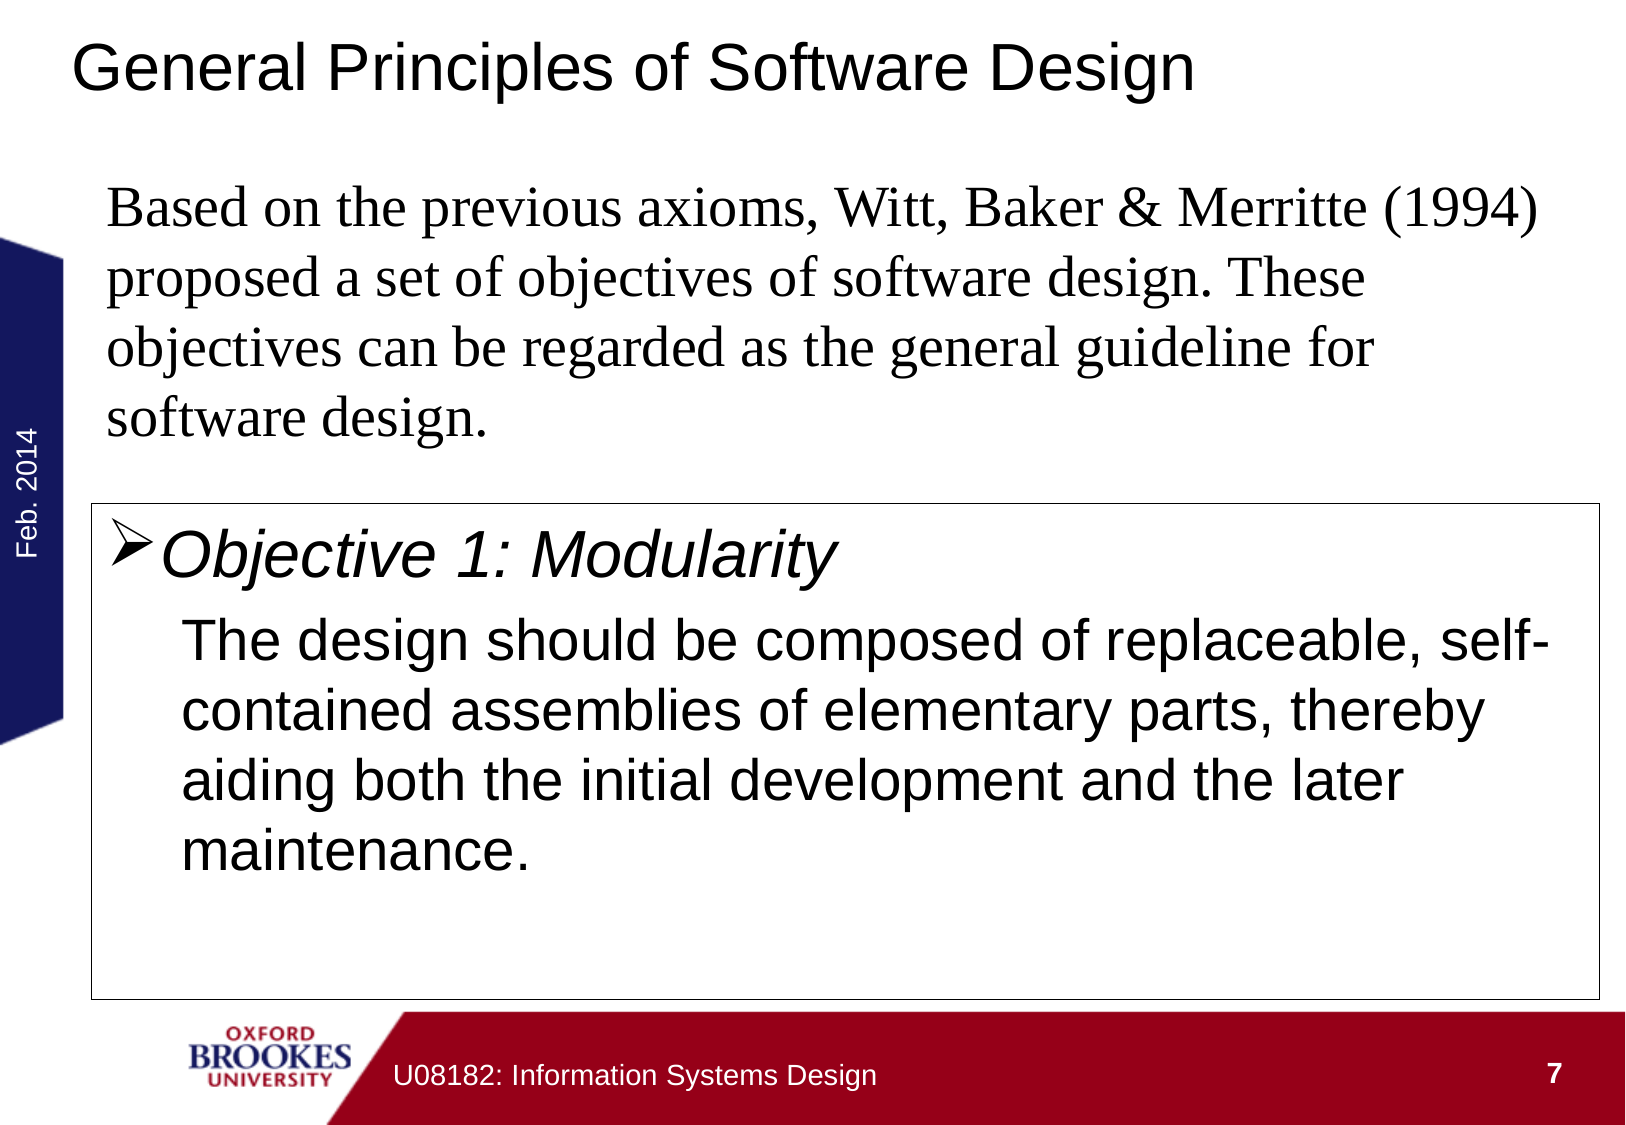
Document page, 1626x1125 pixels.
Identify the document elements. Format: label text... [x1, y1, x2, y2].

title General Principles of Software Design [56, 12, 1569, 114]
text_box Based on the previous axioms, Witt, Baker & Merritte (1994) proposed a set of objectives of software design. These objectives can be regarded as the general guideline for software design. [91, 160, 1581, 456]
list Objective 1: Modularity The design should be composed of replaceable, self-contained assemblies of elementary parts, thereby aiding both the initial development and the later maintenance. [91, 503, 1600, 1000]
footer U08182: Information Systems Design [392, 1056, 1289, 1101]
picture [0, 0, 1626, 1125]
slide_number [0, 312, 57, 676]
slide_number 7 [1516, 1046, 1594, 1101]
